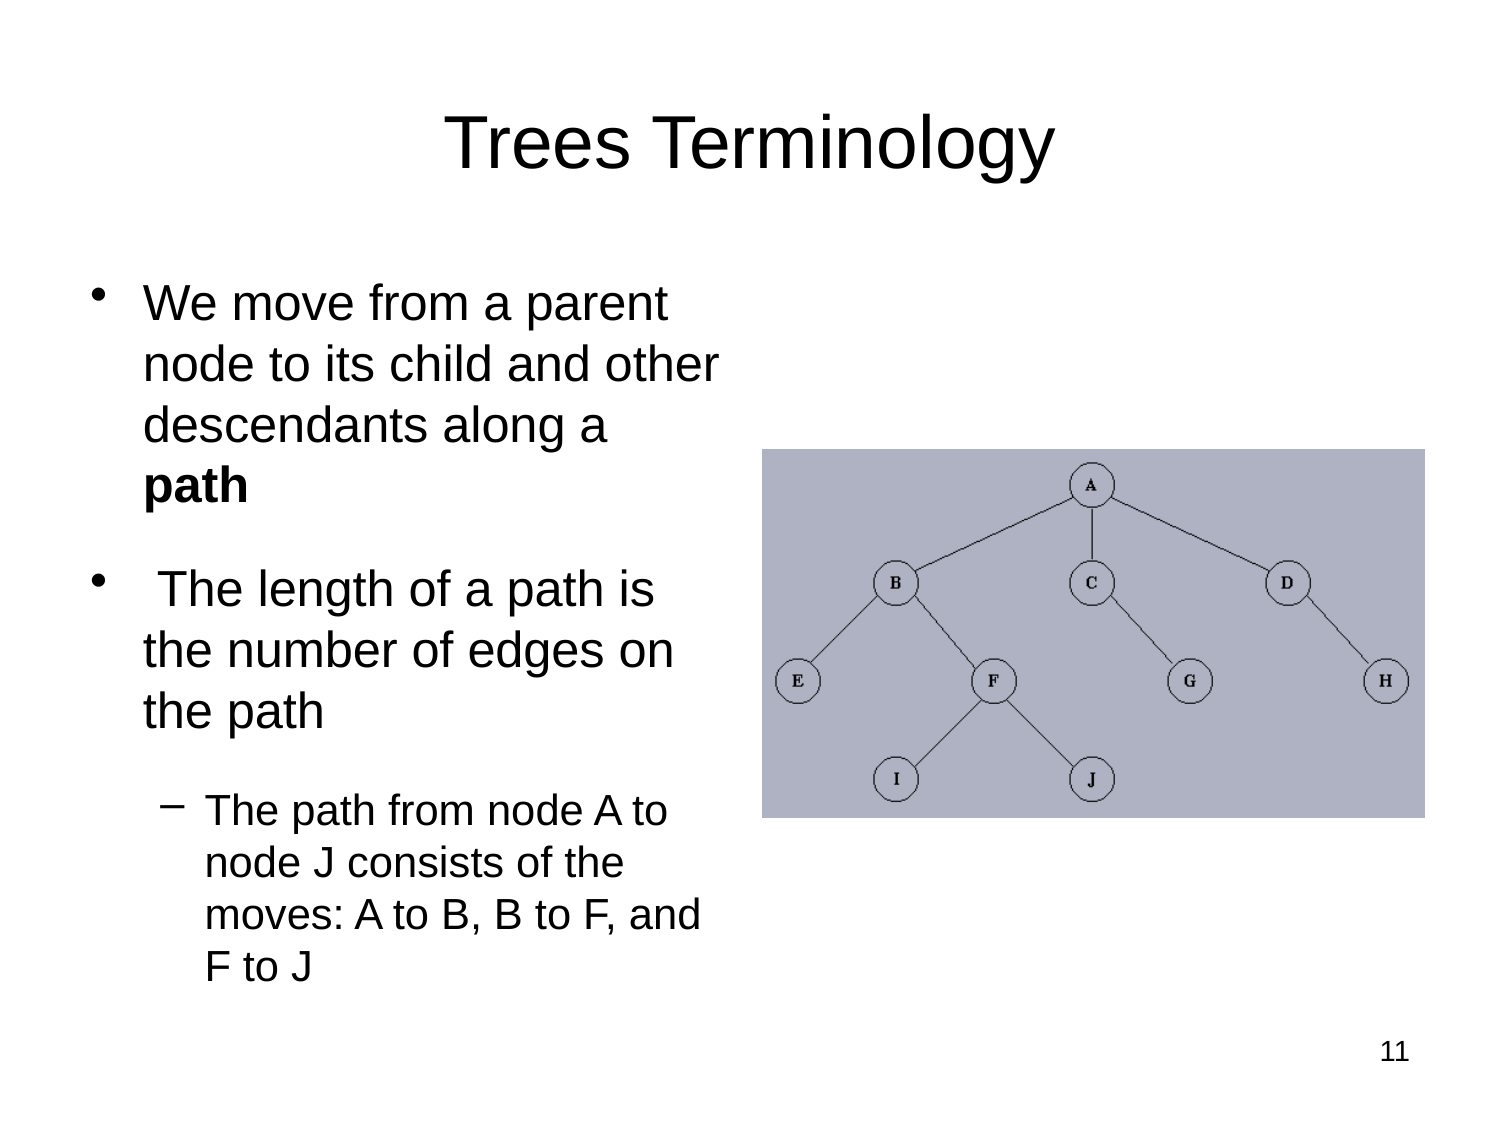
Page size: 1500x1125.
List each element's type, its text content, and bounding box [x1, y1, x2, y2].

title Trees Terminology [74, 44, 1426, 233]
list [762, 449, 1426, 819]
slide_number 11 [1287, 1024, 1426, 1103]
list We move from a parent node to its child and other descendants along a path The length of a path is the number of edges on the path The path from node A to node J consists of the moves: A to B, B to F, and F to J [74, 262, 738, 1006]
